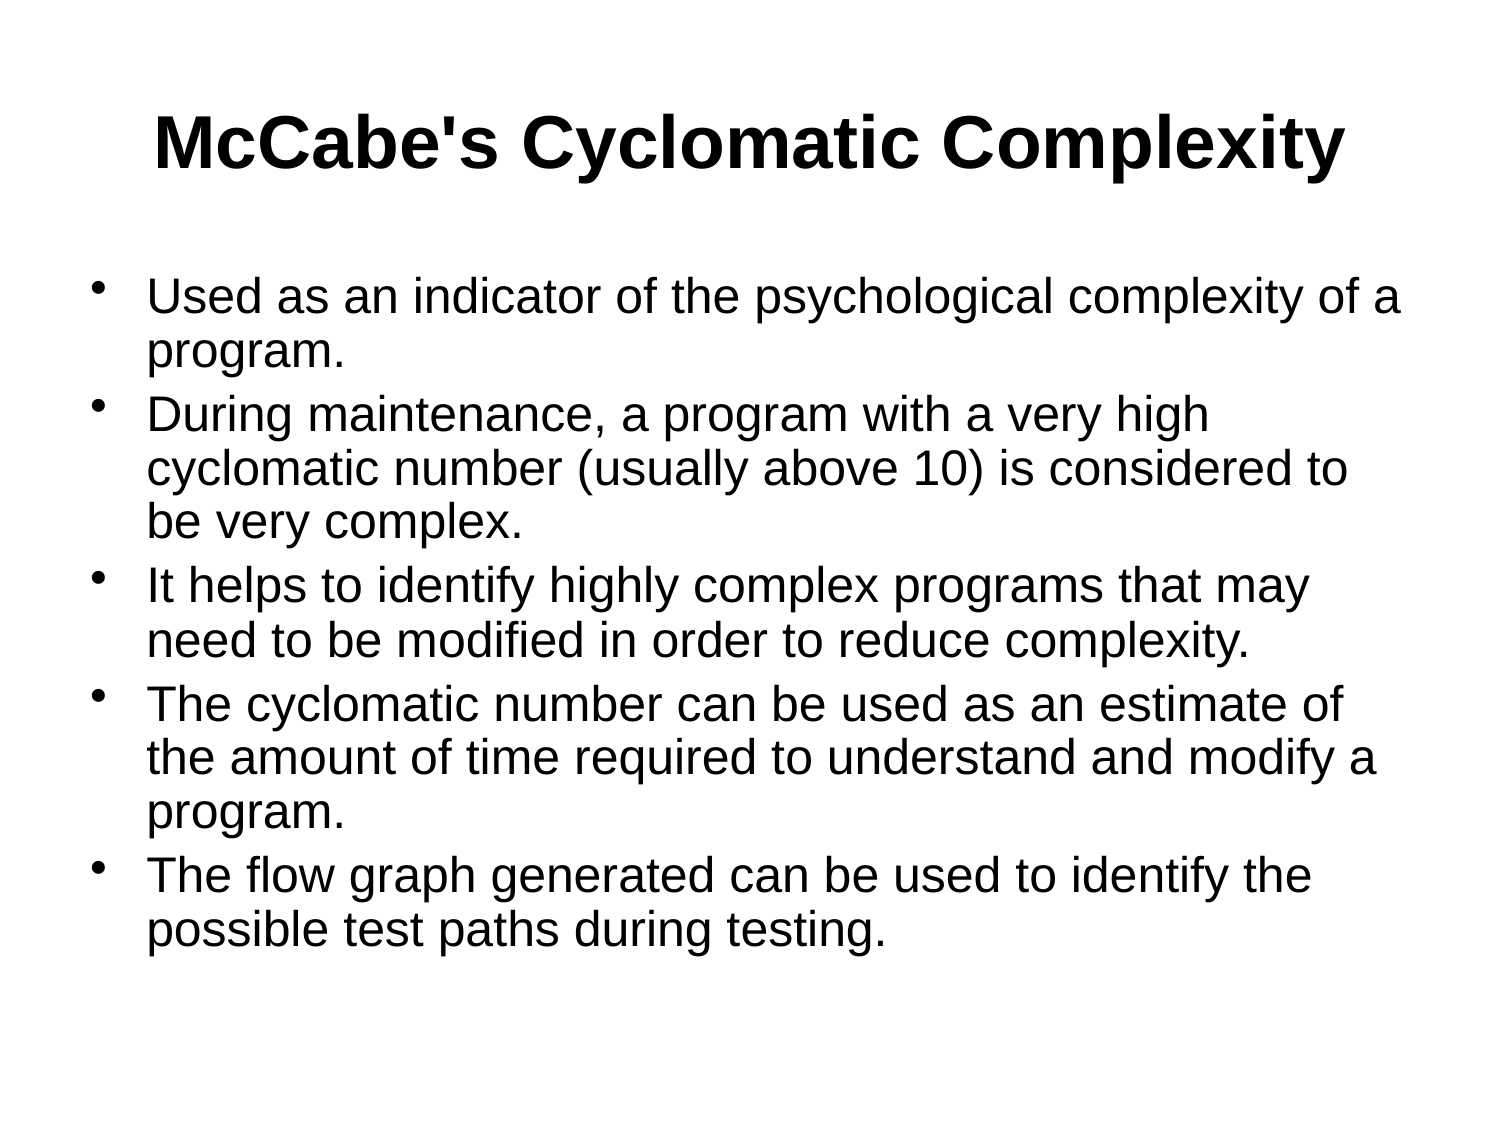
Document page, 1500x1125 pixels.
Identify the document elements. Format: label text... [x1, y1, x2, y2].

list Used as an indicator of the psychological complexity of a program. During maintenance, a program with a very high cyclomatic number (usually above 10) is considered to be very complex. It helps to identify highly complex programs that may need to be modified in order to reduce complexity. The cyclomatic number can be used as an estimate of the amount of time required to understand and modify a program. The flow graph generated can be used to identify the possible test paths during testing. [75, 262, 1425, 1005]
title McCabe's Cyclomatic Complexity [75, 45, 1425, 233]
